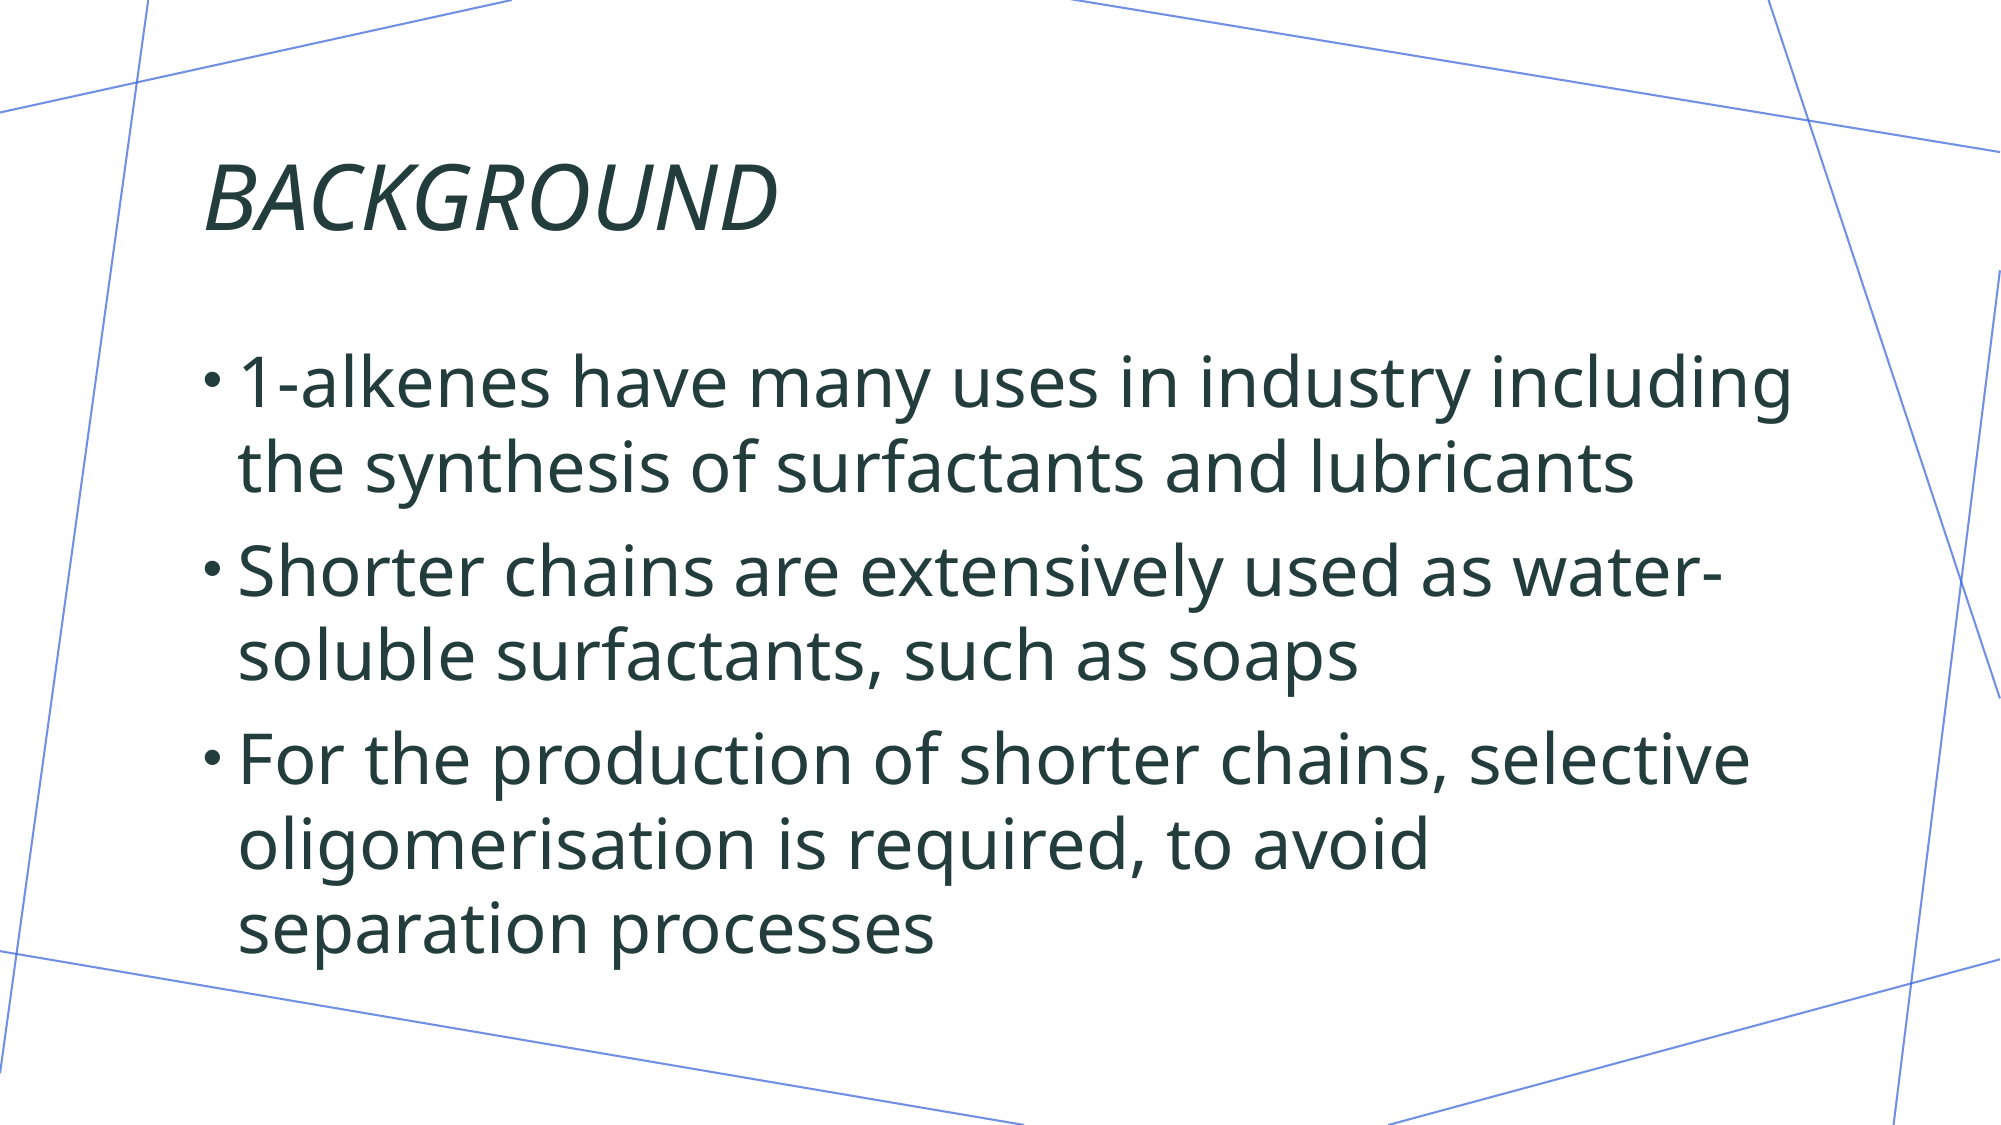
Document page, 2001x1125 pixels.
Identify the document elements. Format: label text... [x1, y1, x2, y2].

title Background [187, 87, 1813, 315]
list 1-alkenes have many uses in industry including the synthesis of surfactants and lubricants Shorter chains are extensively used as water-soluble surfactants, such as soaps For the production of shorter chains, selective oligomerisation is required, to avoid separation processes [187, 329, 1813, 990]
